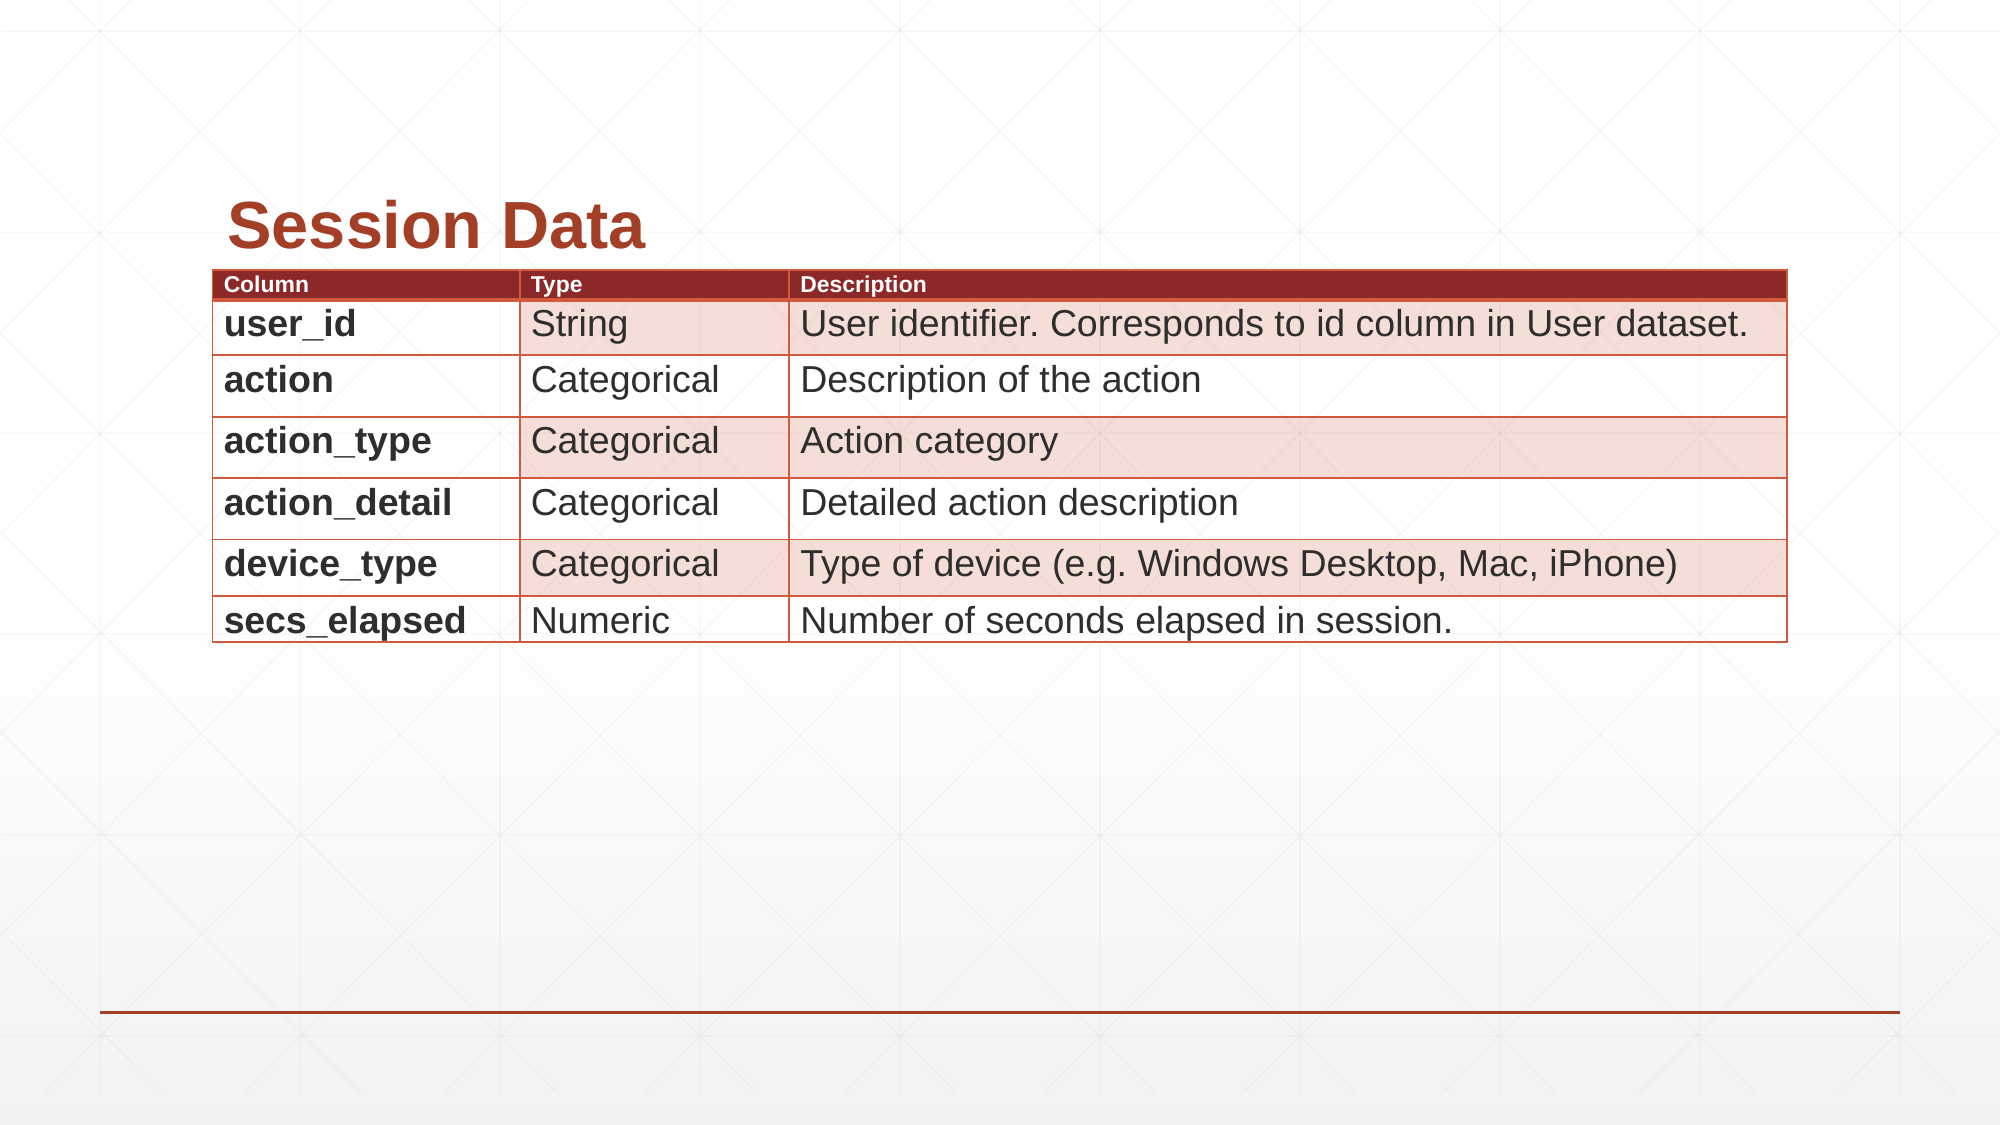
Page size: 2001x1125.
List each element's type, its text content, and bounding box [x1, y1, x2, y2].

table_header Column [213, 271, 519, 298]
title Session Data [212, 82, 1788, 269]
table_cell action [213, 356, 519, 416]
table_cell Type of device (e.g. Windows Desktop, Mac, iPhone) [790, 540, 1786, 595]
table_cell Number of seconds elapsed in session. [790, 597, 1786, 641]
table_cell Categorical [521, 479, 788, 539]
table_header Description [790, 271, 1786, 298]
table_cell Categorical [521, 356, 788, 416]
table_cell User identifier. Corresponds to id column in User dataset. [790, 302, 1786, 354]
table_cell Categorical [521, 418, 788, 477]
table_cell secs_elapsed [213, 597, 519, 641]
table_cell action_type [213, 418, 519, 477]
table_cell String [521, 302, 788, 354]
table_cell device_type [213, 540, 519, 595]
table_cell Action category [790, 418, 1786, 477]
table_cell Description of the action [790, 356, 1786, 416]
table_cell Detailed action description [790, 479, 1786, 539]
table_cell user_id [213, 302, 519, 354]
table_cell Numeric [521, 597, 788, 641]
table_cell Categorical [521, 540, 788, 595]
table_cell action_detail [213, 479, 519, 539]
table_header Type [521, 271, 788, 298]
